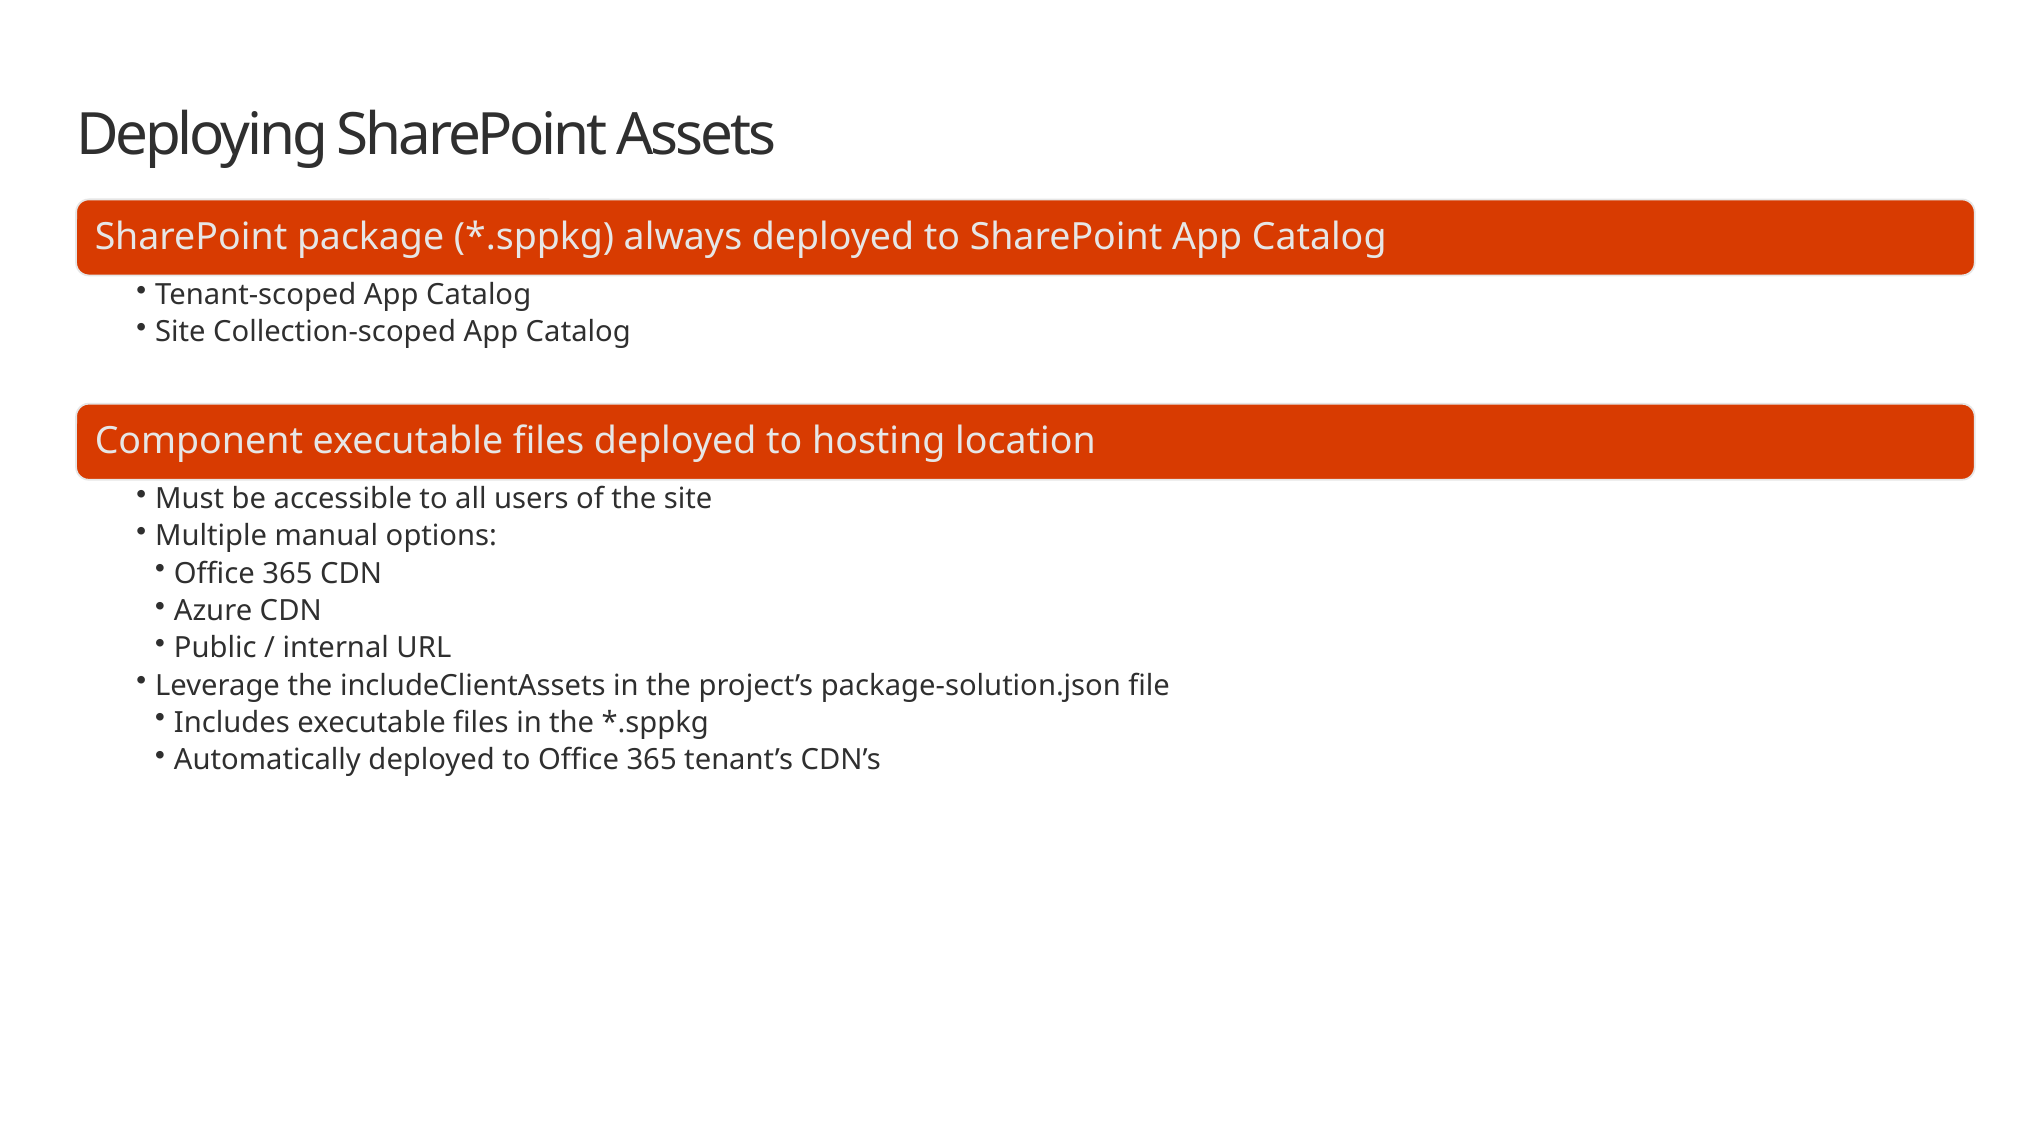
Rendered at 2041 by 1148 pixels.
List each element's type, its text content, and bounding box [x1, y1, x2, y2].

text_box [75, 198, 1975, 823]
title Deploying SharePoint Assets [76, 103, 1975, 172]
